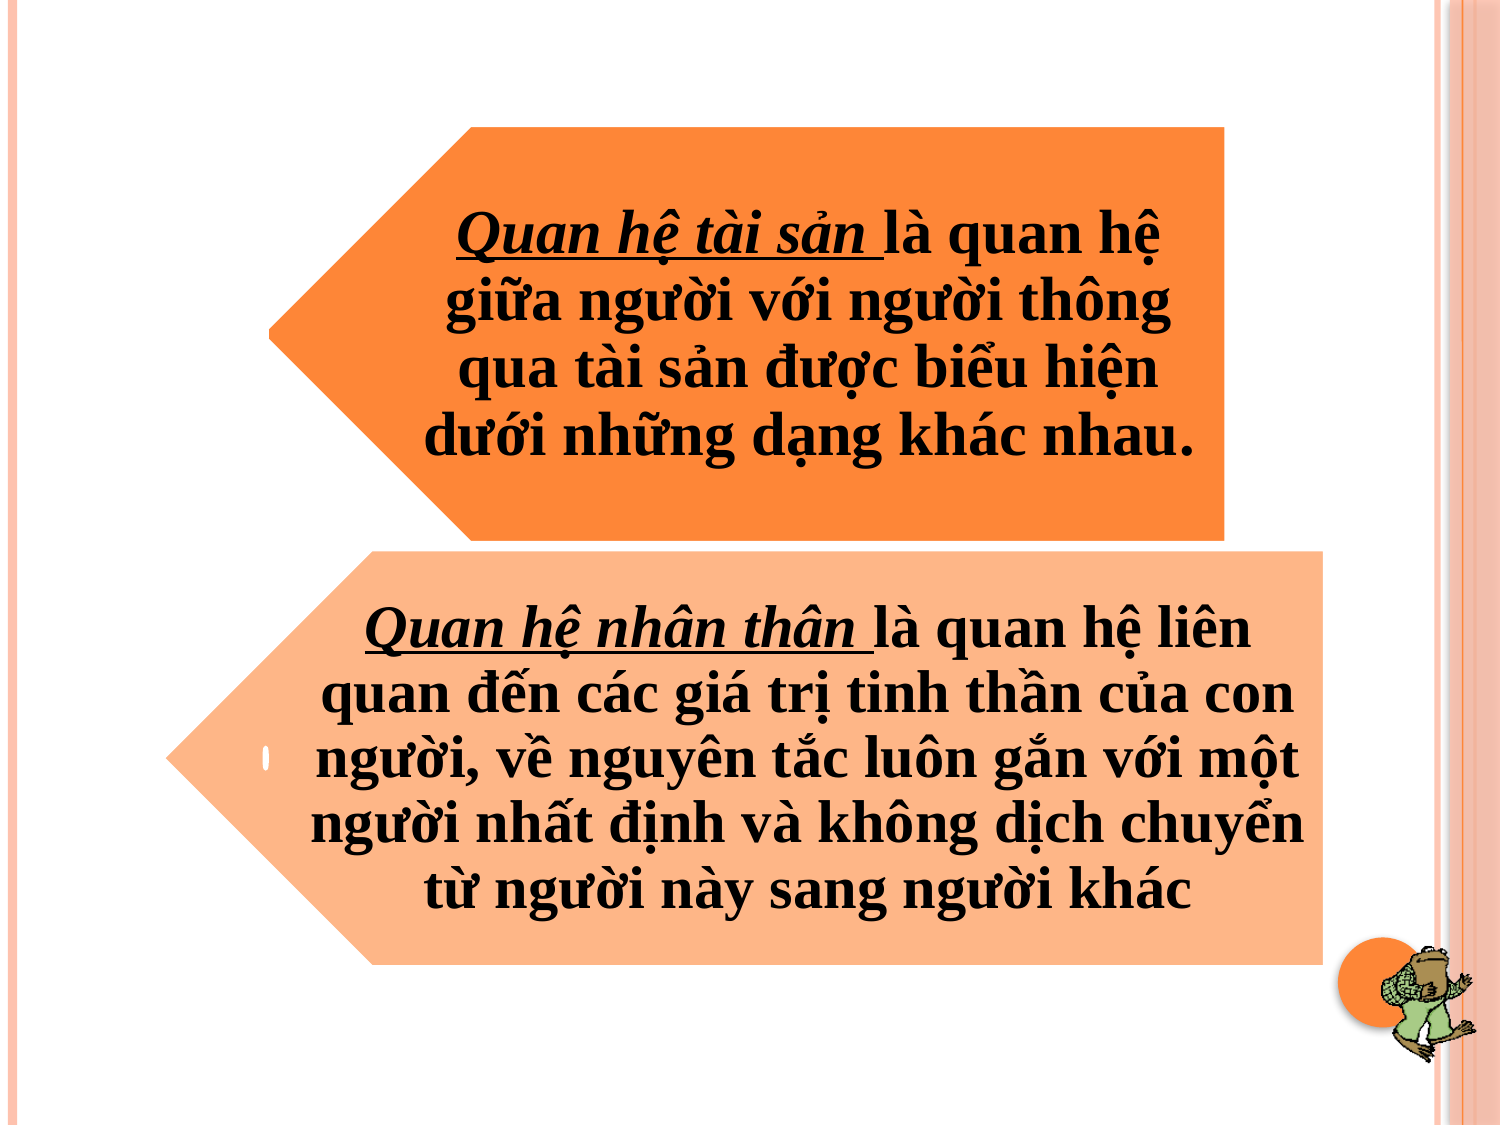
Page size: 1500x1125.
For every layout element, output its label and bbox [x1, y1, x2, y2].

picture [1361, 936, 1500, 1069]
text_box [24, 124, 1463, 968]
